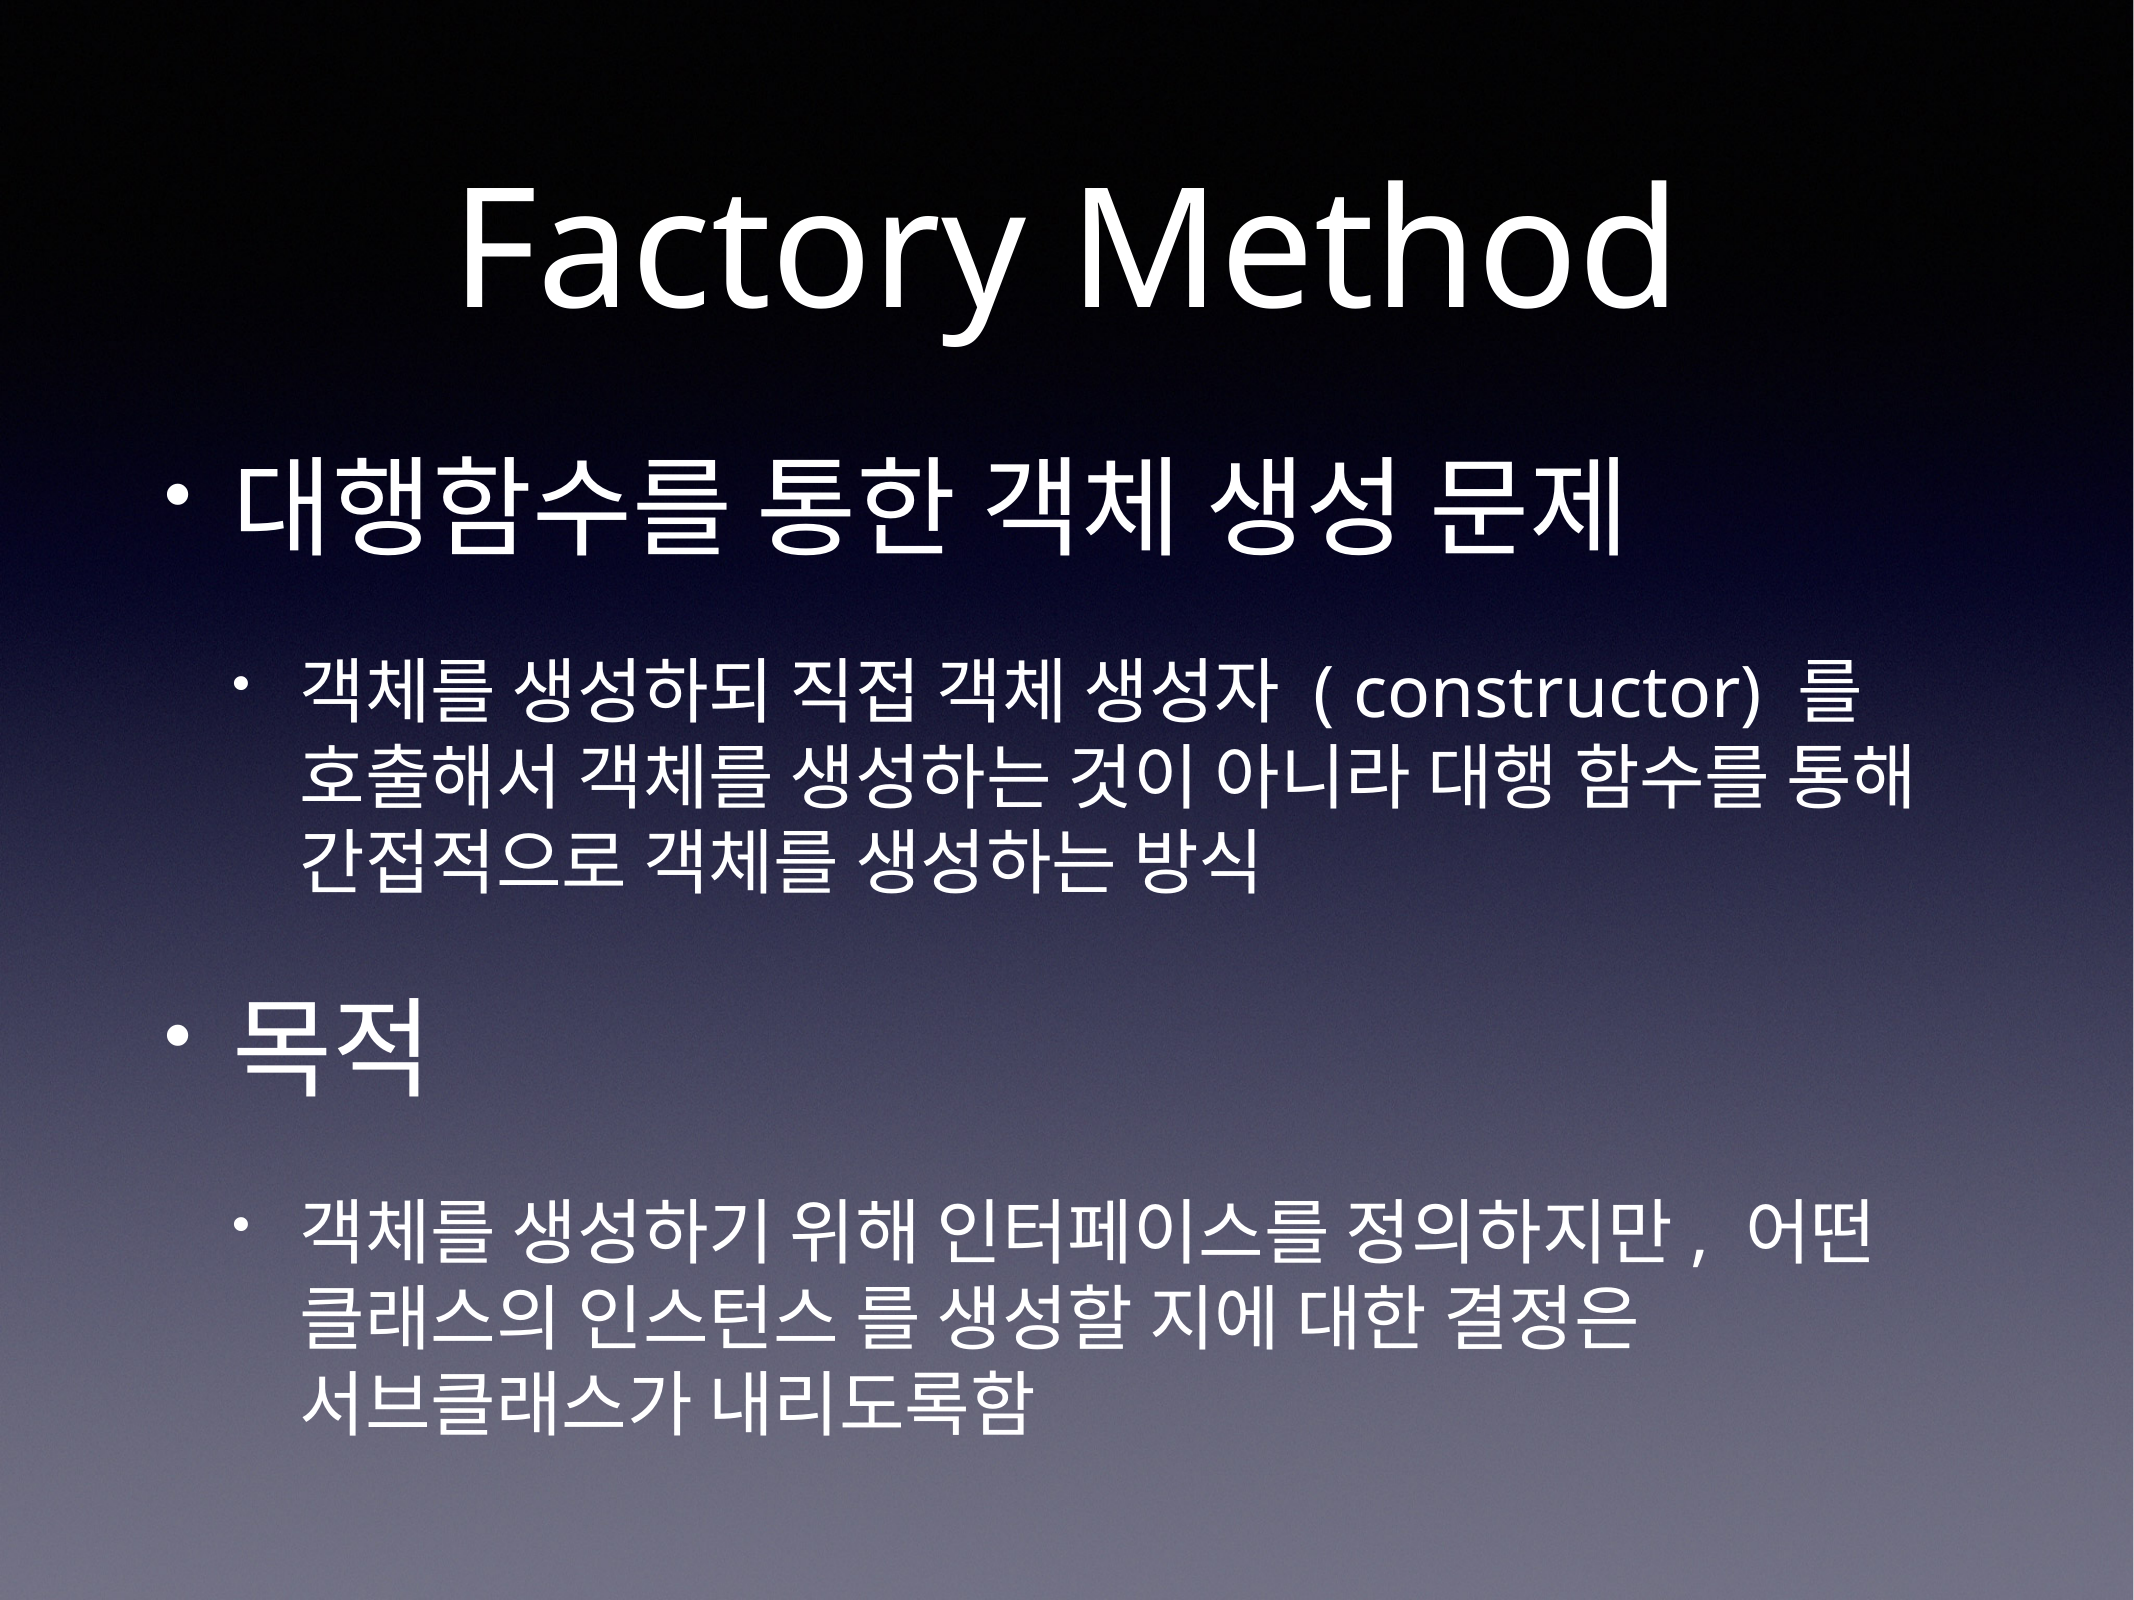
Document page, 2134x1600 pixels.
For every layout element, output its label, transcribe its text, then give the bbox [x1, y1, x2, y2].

picture [0, 0, 2134, 1600]
list 대행함수를 통한 객체 생성 문제 객체를 생성하되 직접 객체 생성자 ( constructor) 를 호출해서 객체를 생성하는 것이 아니라 대행 함수를 통해 간접적으로 객체를 생성하는 방식 목적 객체를 생성하기 위해 인터페이스를 정의하지만, 어떤 클래스의 인스턴스 를 생성할 지에 대한 결정은 서브클래스가 내리도록함 [155, 425, 1978, 1458]
title Factory Method [155, 66, 1978, 416]
